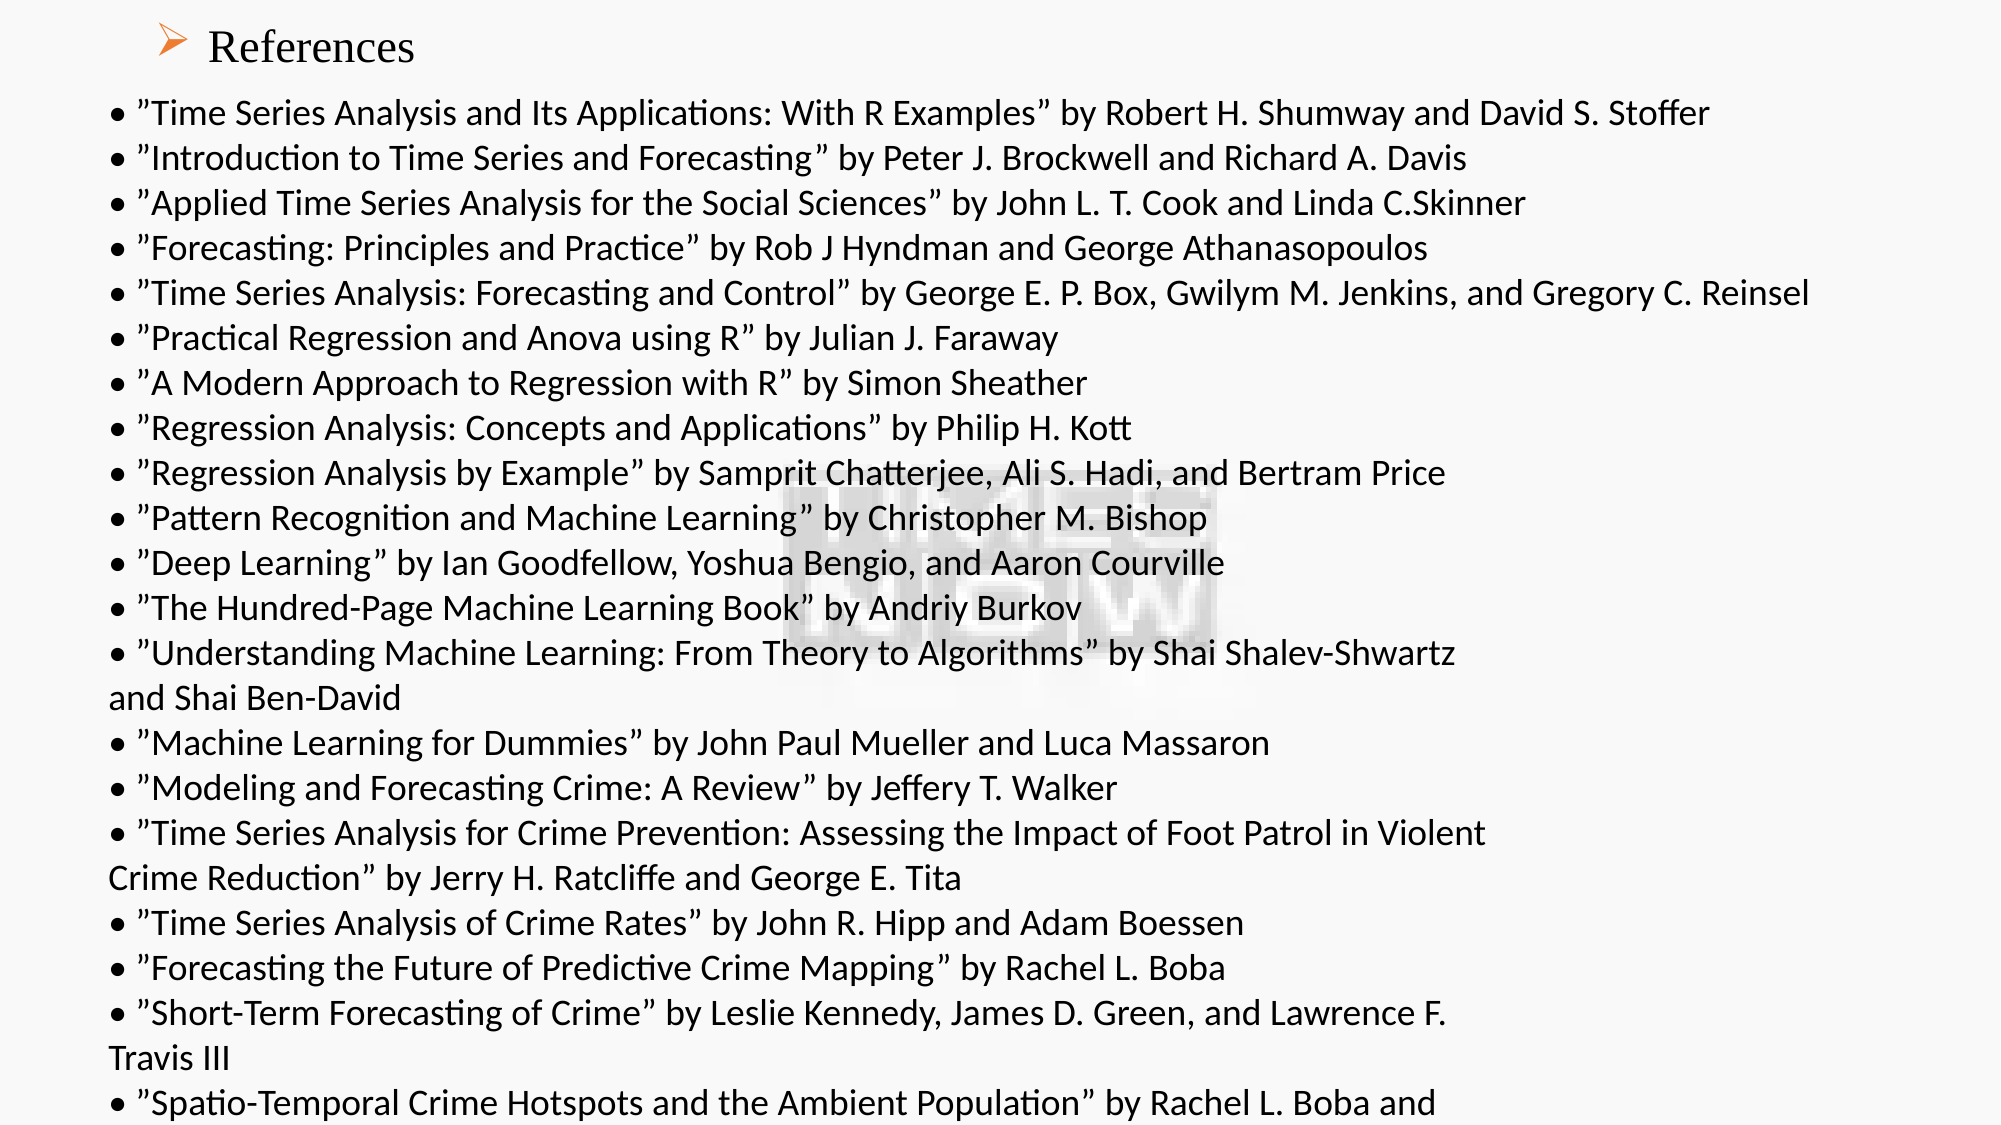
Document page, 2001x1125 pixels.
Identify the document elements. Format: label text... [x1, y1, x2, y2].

picture [0, 0, 2001, 1125]
title References [139, 14, 1861, 80]
text_box • ”Time Series Analysis and Its Applications: With R Examples” by Robert H. Shumway and David S. Stoffer • ”Introduction to Time Series and Forecasting” by Peter J. Brockwell and Richard A. Davis • ”Applied Time Series Analysis for the Social Sciences” by John L. T. Cook and Linda C.Skinner • ”Forecasting: Principles and Practice” by Rob J Hyndman and George Athanasopoulos • ”Time Series Analysis: Forecasting and Control” by George E. P. Box, Gwilym M. Jenkins, and Gregory C. Reinsel • ”Practical Regression and Anova using R” by Julian J. Faraway • ”A Modern Approach to Regression with R” by Simon Sheather • ”Regression Analysis: Concepts and Applications” by Philip H. Kott • ”Regression Analysis by Example” by Samprit Chatterjee, Ali S. Hadi, and Bertram Price • ”Pattern Recognition and Machine Learning” by Christopher M. Bishop • ”Deep Learning” by Ian Goodfellow, Yoshua Bengio, and Aaron Courville • ”The Hundred-Page Machine Learning Book” by Andriy Burkov • ”Understanding Machine Learning: From Theory to Algorithms” by Shai Shalev-Shwartz and Shai Ben-David • ”Machine Learning for Dummies” by John Paul Mueller and Luca Massaron • ”Modeling and Forecasting Crime: A Review” by Jeffery T. Walker • ”Time Series Analysis for Crime Prevention: Assessing the Impact of Foot Patrol in Violent Crime Reduction” by Jerry H. Ratcliffe and George E. Tita • ”Time Series Analysis of Crime Rates” by John R. Hipp and Adam Boessen • ”Forecasting the Future of Predictive Crime Mapping” by Rachel L. Boba • ”Short-Term Forecasting of Crime” by Leslie Kennedy, James D. Green, and Lawrence F. Travis III • ”Spatio-Temporal Crime Hotspots and the Ambient Population” by Rachel L. Boba and [93, 80, 1939, 1125]
